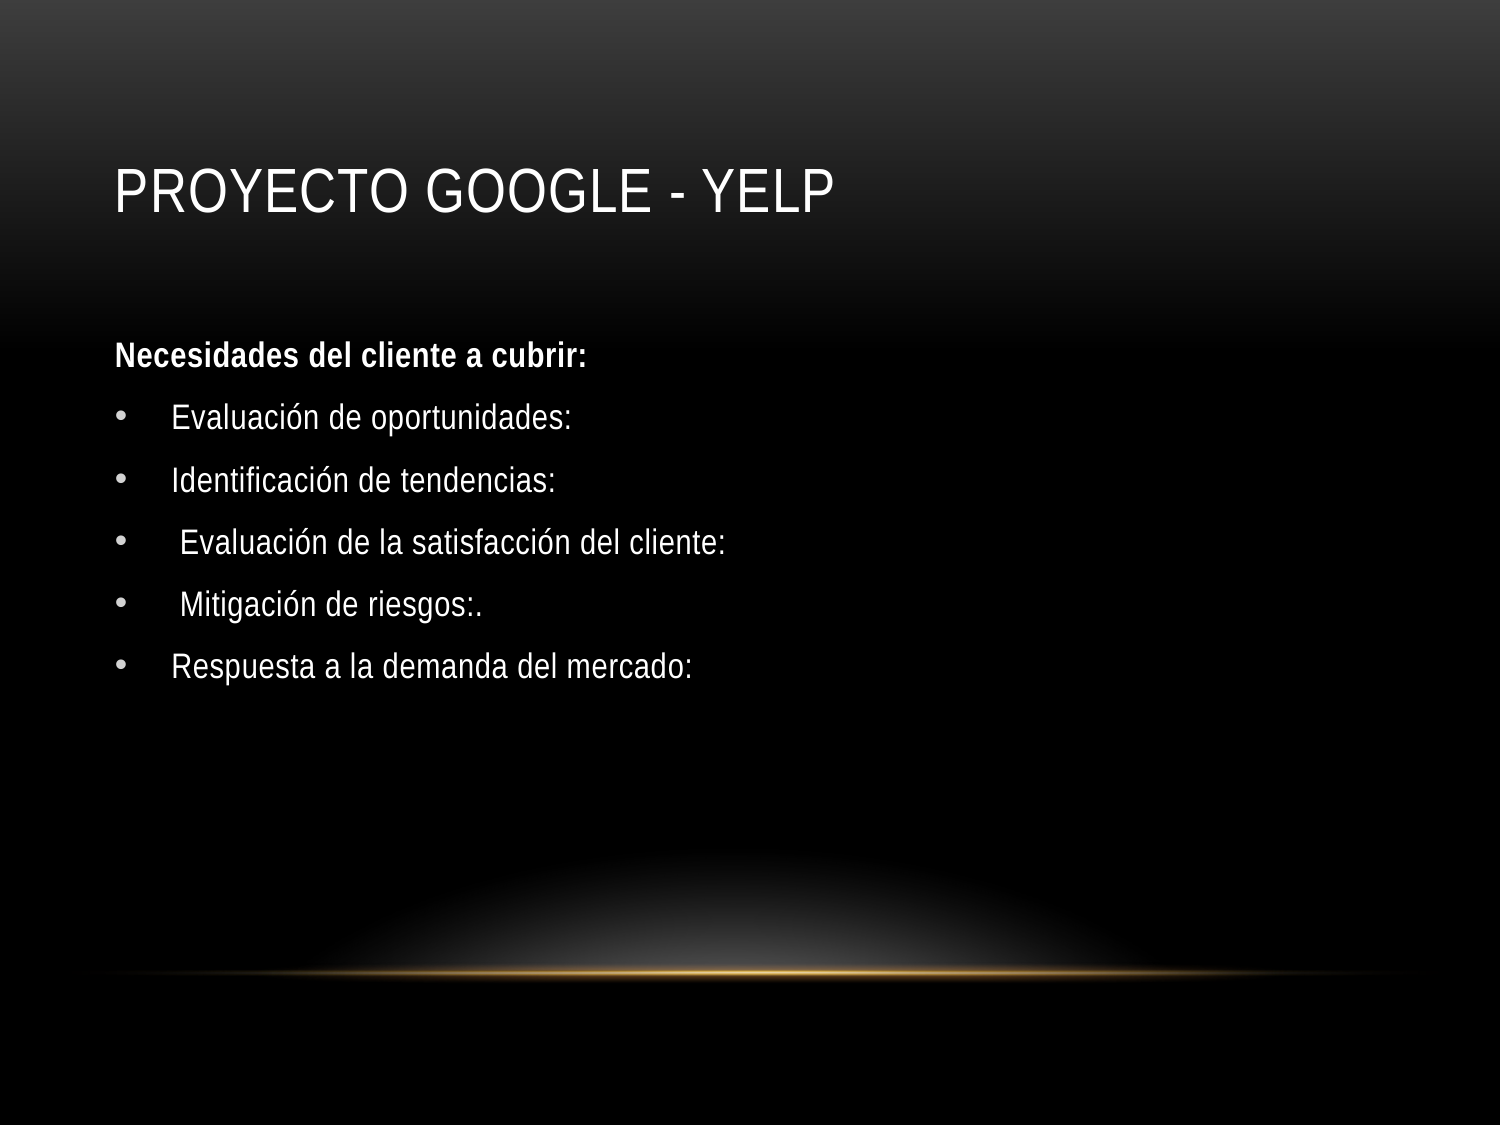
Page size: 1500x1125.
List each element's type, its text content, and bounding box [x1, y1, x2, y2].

list Necesidades del cliente a cubrir: Evaluación de oportunidades: Identificación de tendencias: Evaluación de la satisfacción del cliente: Mitigación de riesgos:. Respuesta a la demanda del mercado: [99, 262, 1400, 938]
title Proyecto google - Yelp [99, 45, 1400, 233]
picture [0, 0, 1500, 1125]
